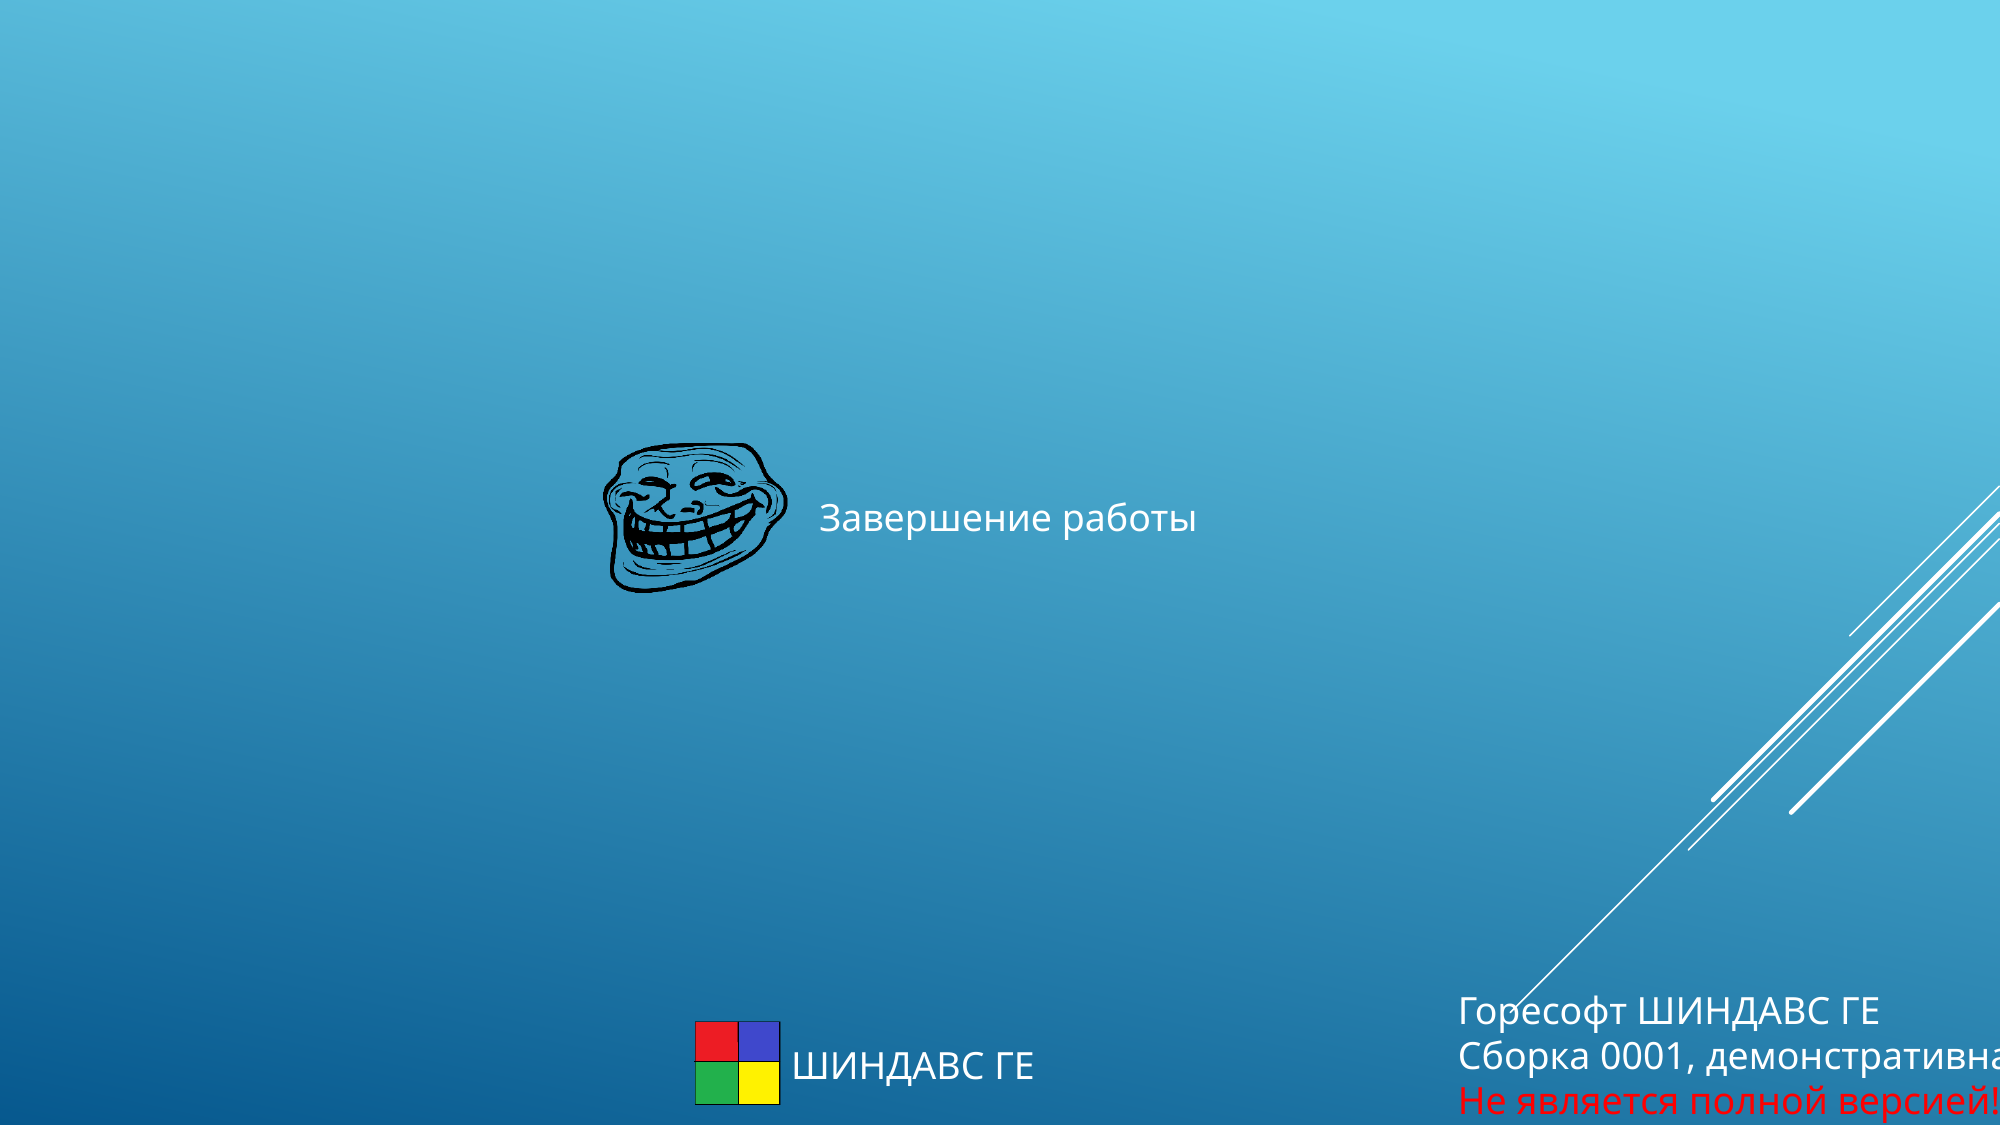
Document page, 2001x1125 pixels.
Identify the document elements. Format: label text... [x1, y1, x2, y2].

picture [598, 439, 793, 594]
text_box Горесофт ШИНДАВС ГЕ Сборка 0001, демонстративная Не является полной версией! [1443, 979, 2000, 1125]
text_box ШИНДАВС ГЕ [870, 1034, 1050, 1095]
text_box Завершение работы [804, 486, 1213, 546]
picture [587, 1004, 870, 1125]
